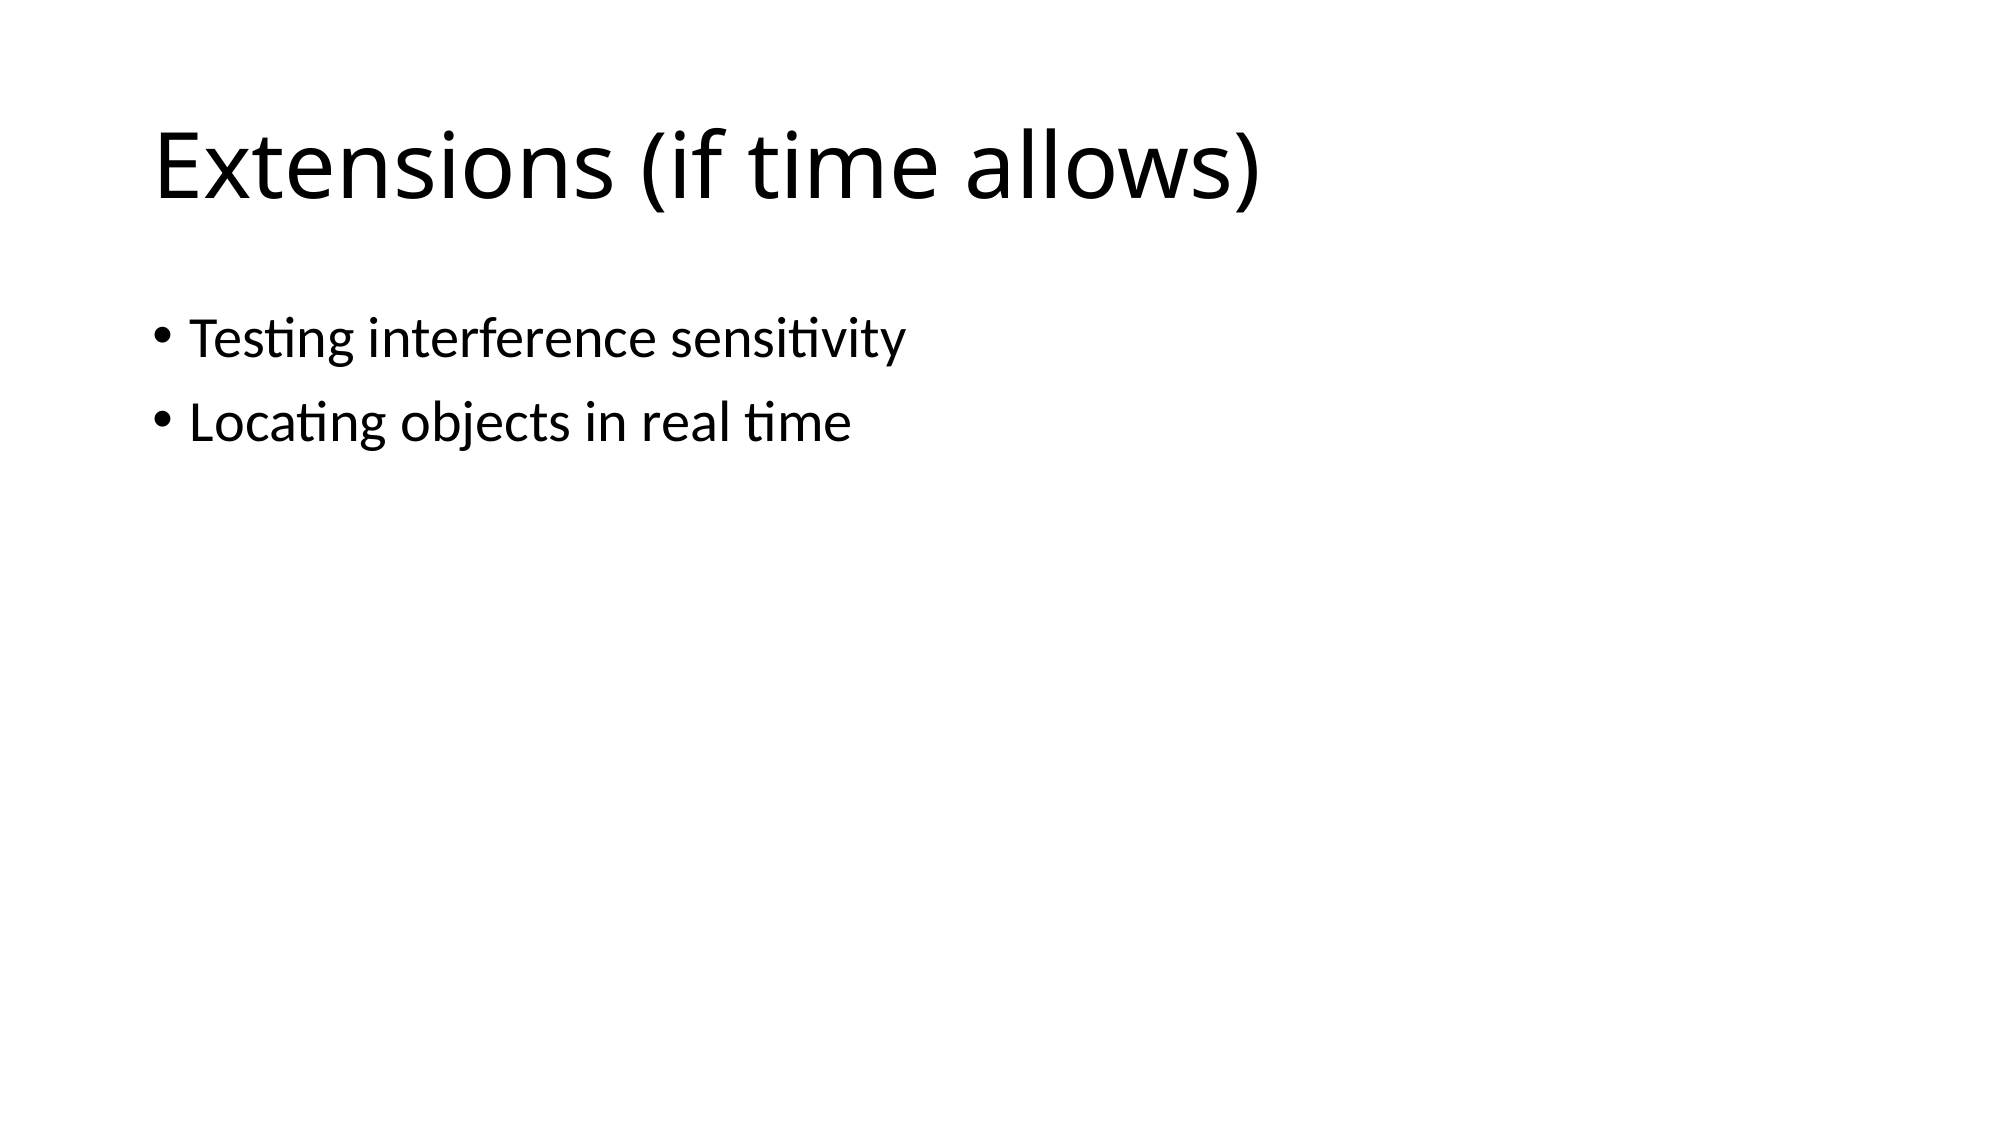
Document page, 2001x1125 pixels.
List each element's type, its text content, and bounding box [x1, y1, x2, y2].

title Extensions (if time allows) [137, 59, 1863, 278]
list Testing interference sensitivity Locating objects in real time [137, 299, 1863, 1014]
